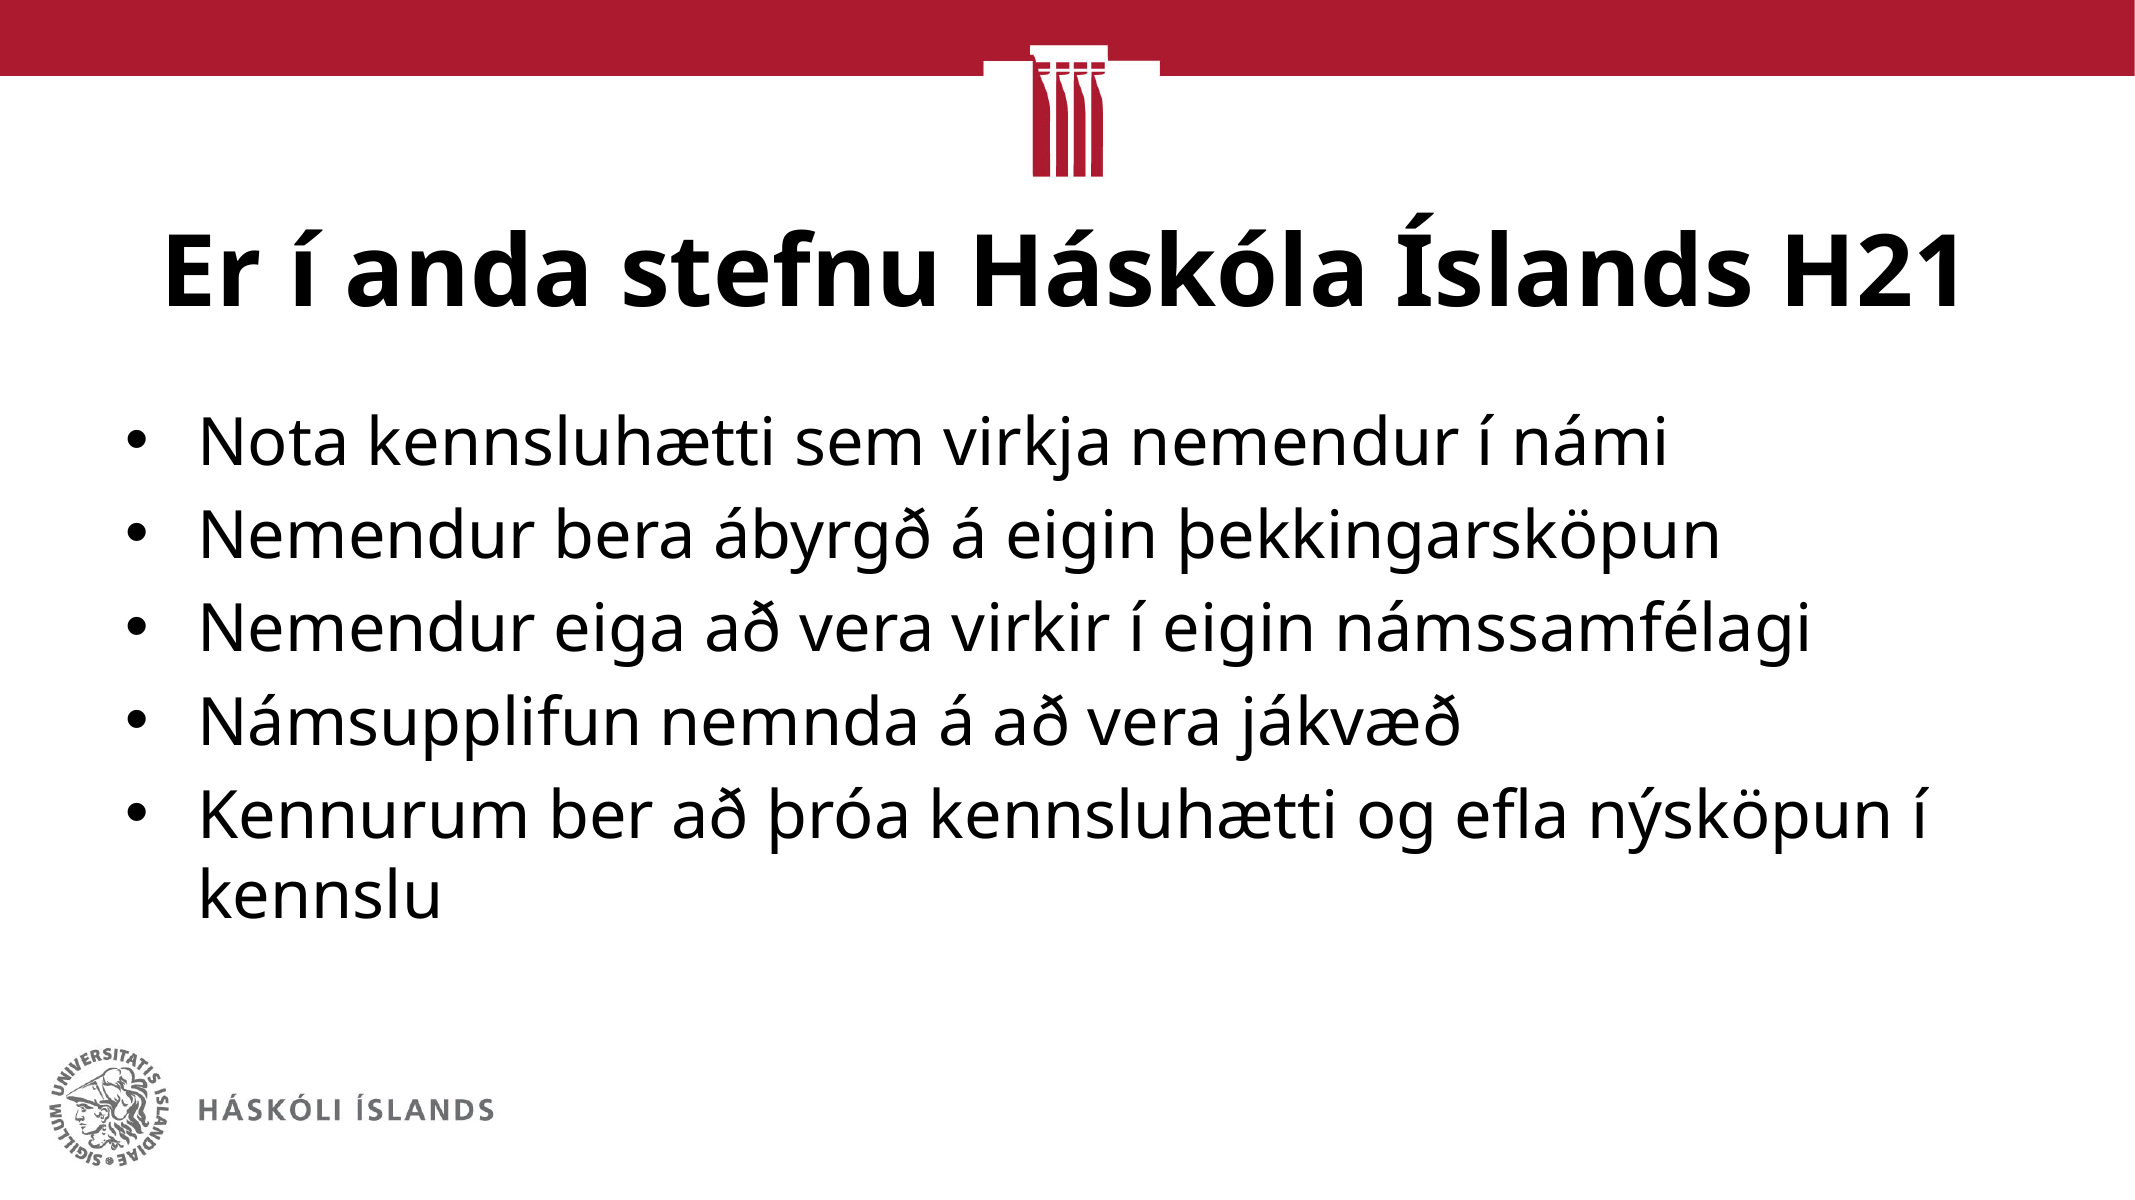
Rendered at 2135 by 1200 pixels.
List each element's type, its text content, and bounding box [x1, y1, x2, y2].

title Er í anda stefnu Háskóla Íslands H21 [106, 166, 2028, 367]
picture [0, 0, 2135, 1200]
list Nota kennsluhætti sem virkja nemendur í námi Nemendur bera ábyrgð á eigin þekkingarsköpun Nemendur eiga að vera virkir í eigin námssamfélagi Námsupplifun nemnda á að vera jákvæð Kennurum ber að þróa kennsluhætti og efla nýsköpun í kennslu [106, 389, 2028, 1072]
